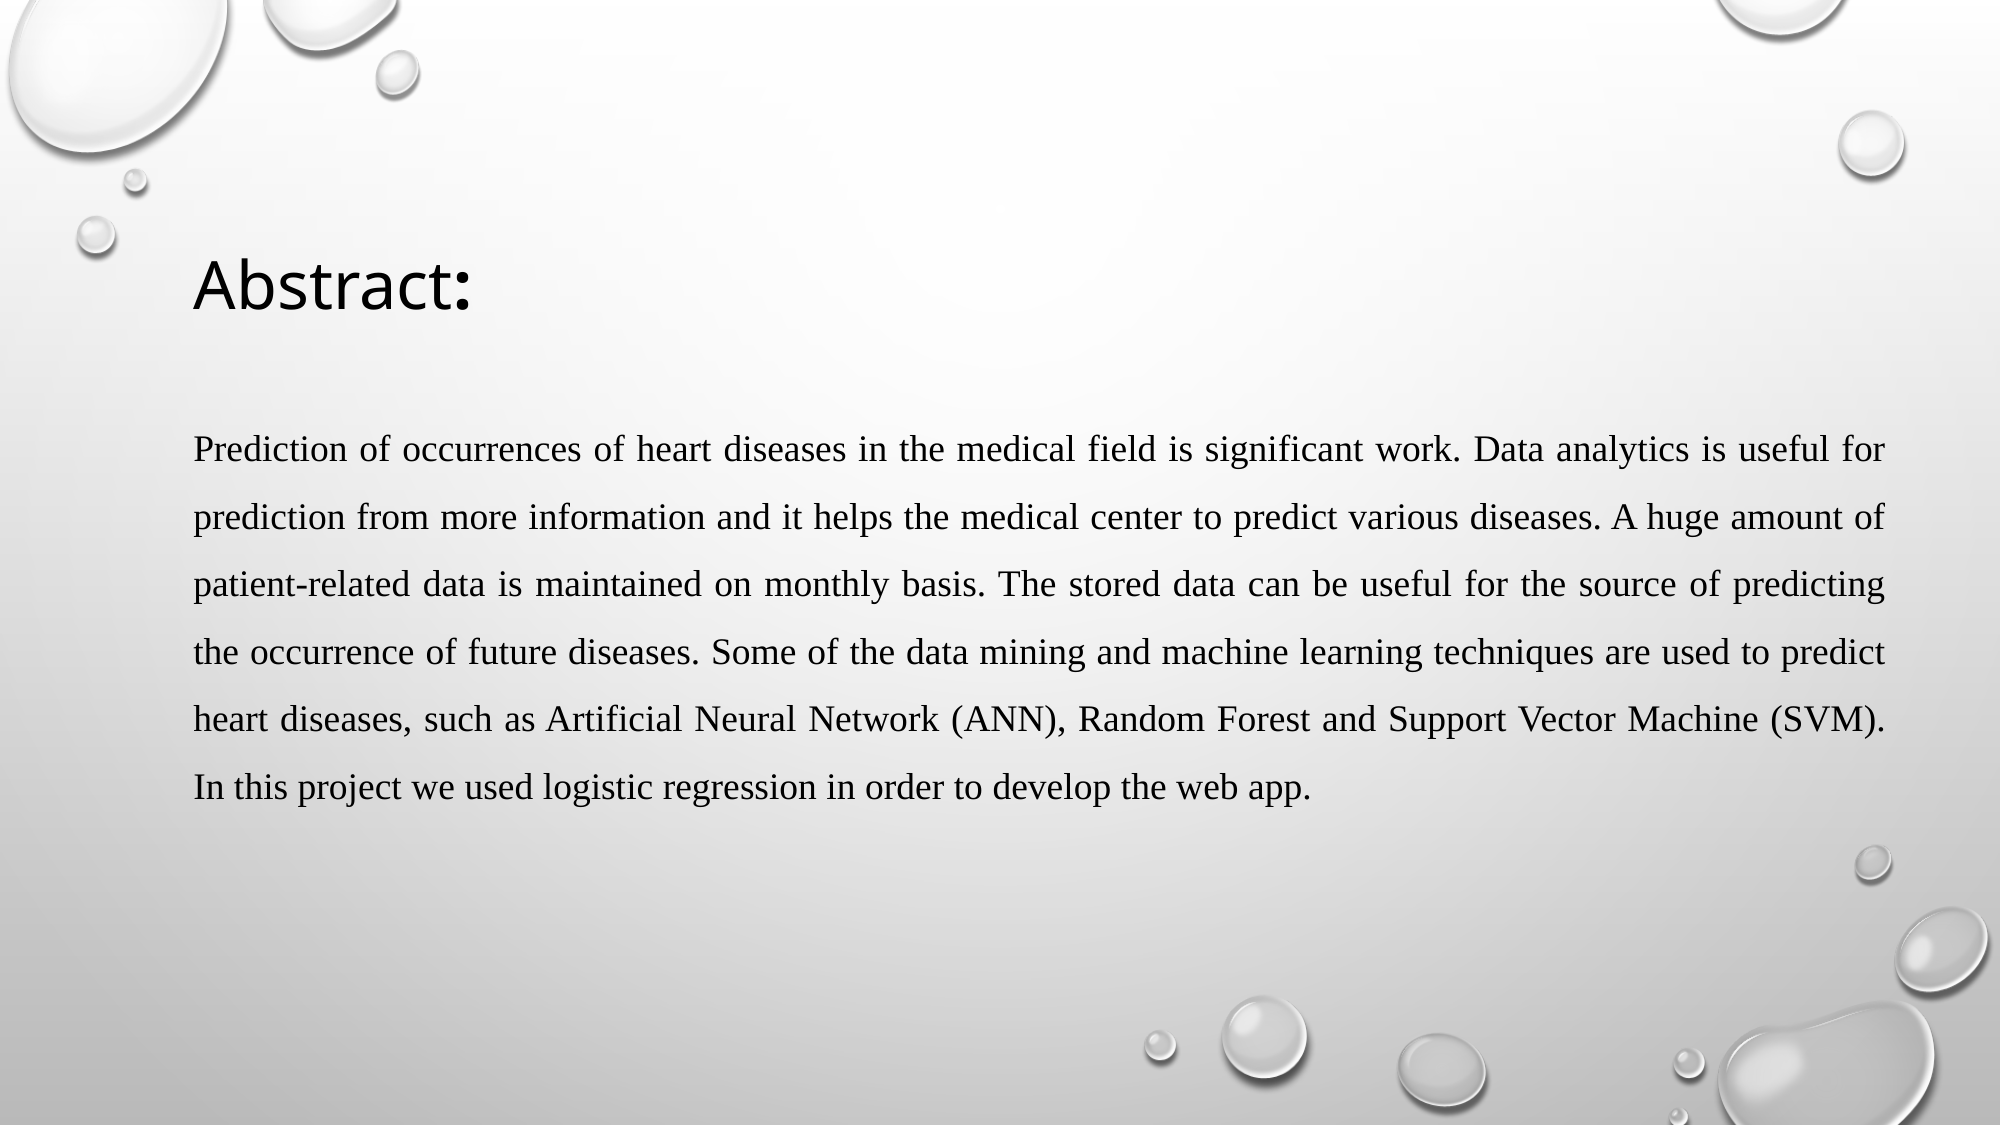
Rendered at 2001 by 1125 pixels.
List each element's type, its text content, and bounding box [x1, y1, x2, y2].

text_box Abstract: [178, 235, 962, 331]
picture [0, 0, 2000, 1125]
text_box Prediction of occurrences of heart diseases in the medical field is significant work. Data analytics is useful for prediction from more information and it helps the medical center to predict various diseases. A huge amount of patient-related data is maintained on monthly basis. The stored data can be useful for the source of predicting the occurrence of future diseases. Some of the data mining and machine learning techniques are used to predict heart diseases, such as Artificial Neural Network (ANN), Random Forest and Support Vector Machine (SVM). In this project we used logistic regression in order to develop the web app. [178, 394, 1903, 815]
